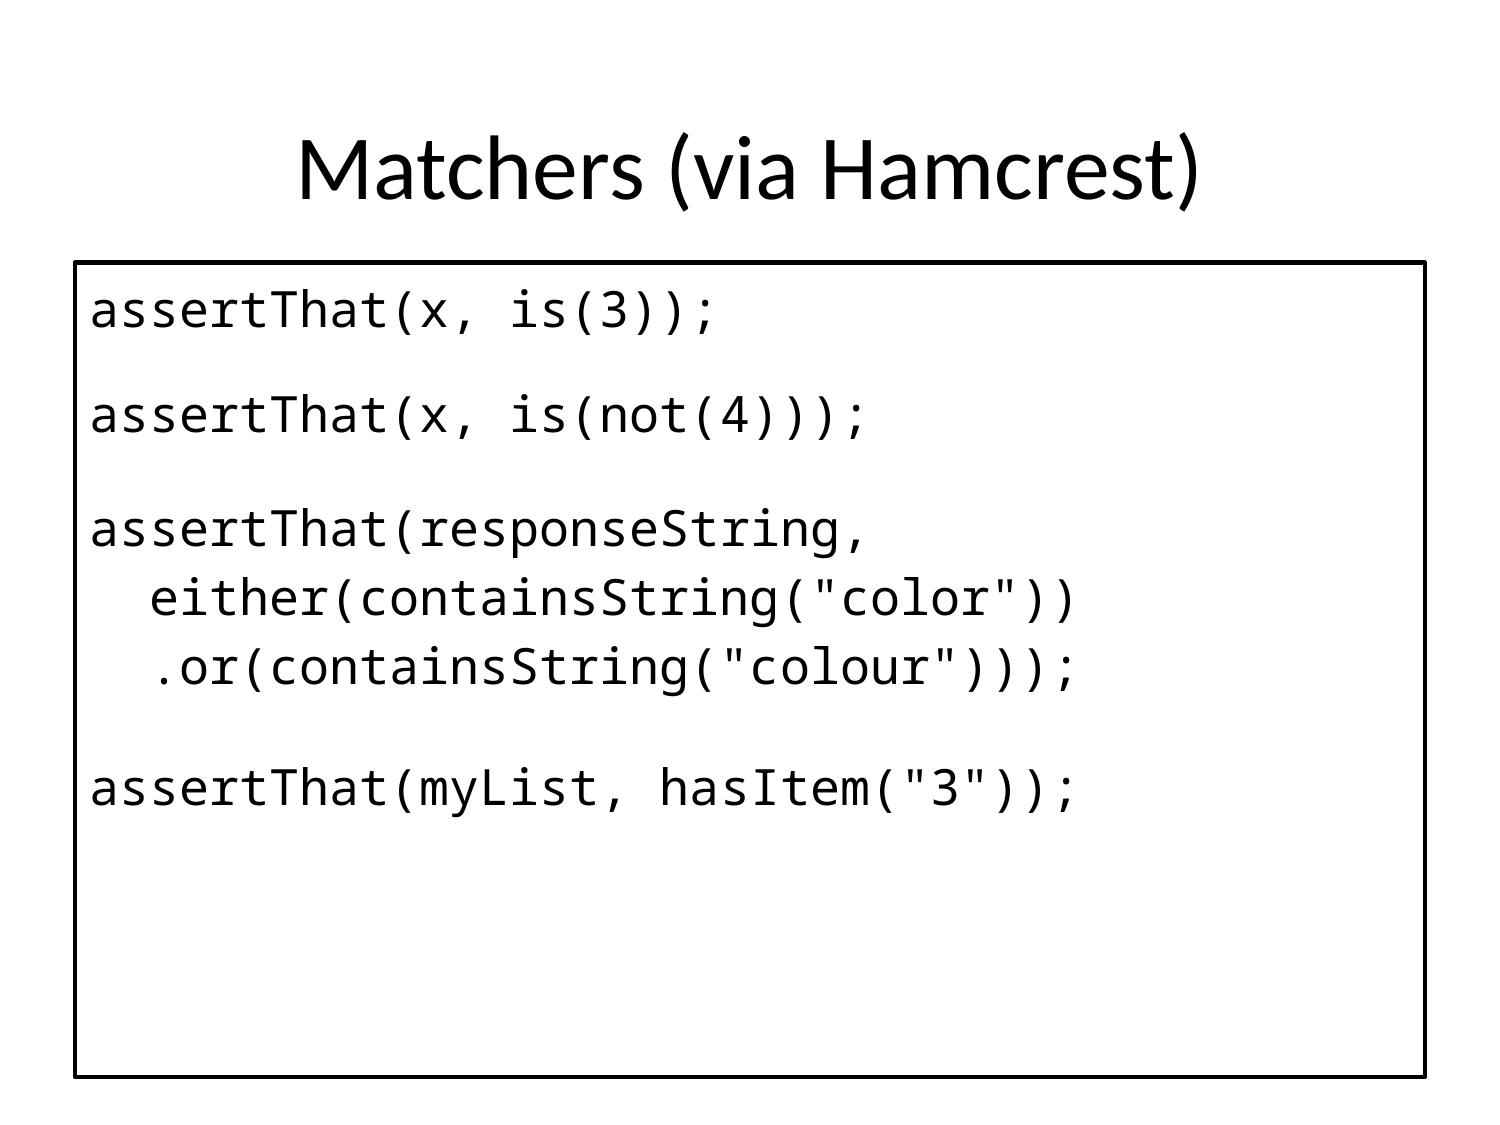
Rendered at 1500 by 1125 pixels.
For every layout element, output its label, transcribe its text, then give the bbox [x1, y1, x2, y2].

text_box Matchers (via Hamcrest) [74, 45, 1425, 233]
text_box assertThat(x, is(3)); assertThat(x, is(not(4))); assertThat(responseString, either(containsString("color")) .or(containsString("colour"))); assertThat(myList, hasItem("3")); [73, 260, 1427, 1079]
